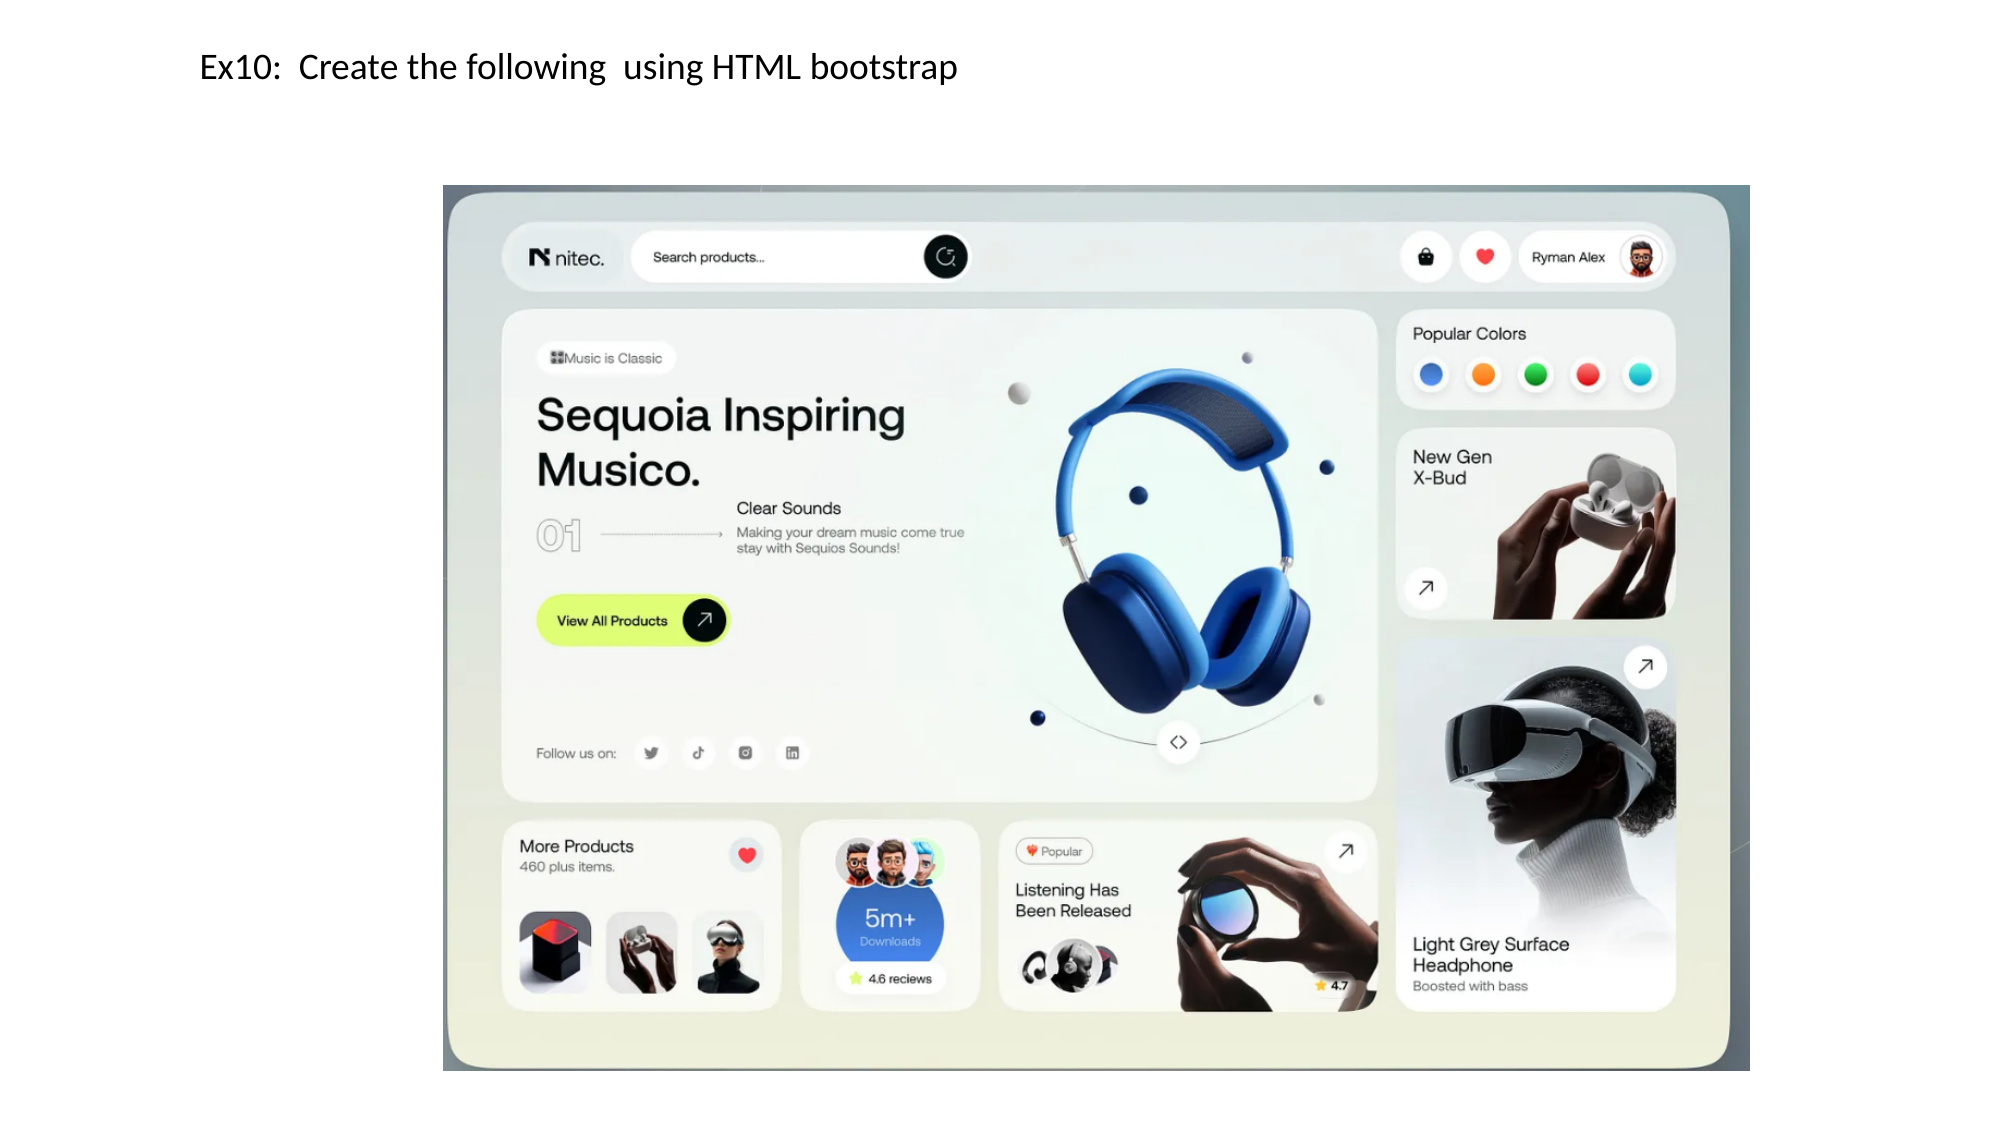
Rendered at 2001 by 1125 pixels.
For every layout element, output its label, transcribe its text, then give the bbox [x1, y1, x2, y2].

text_box Ex10: Create the following using HTML bootstrap [184, 34, 1556, 140]
picture [442, 185, 1750, 1071]
